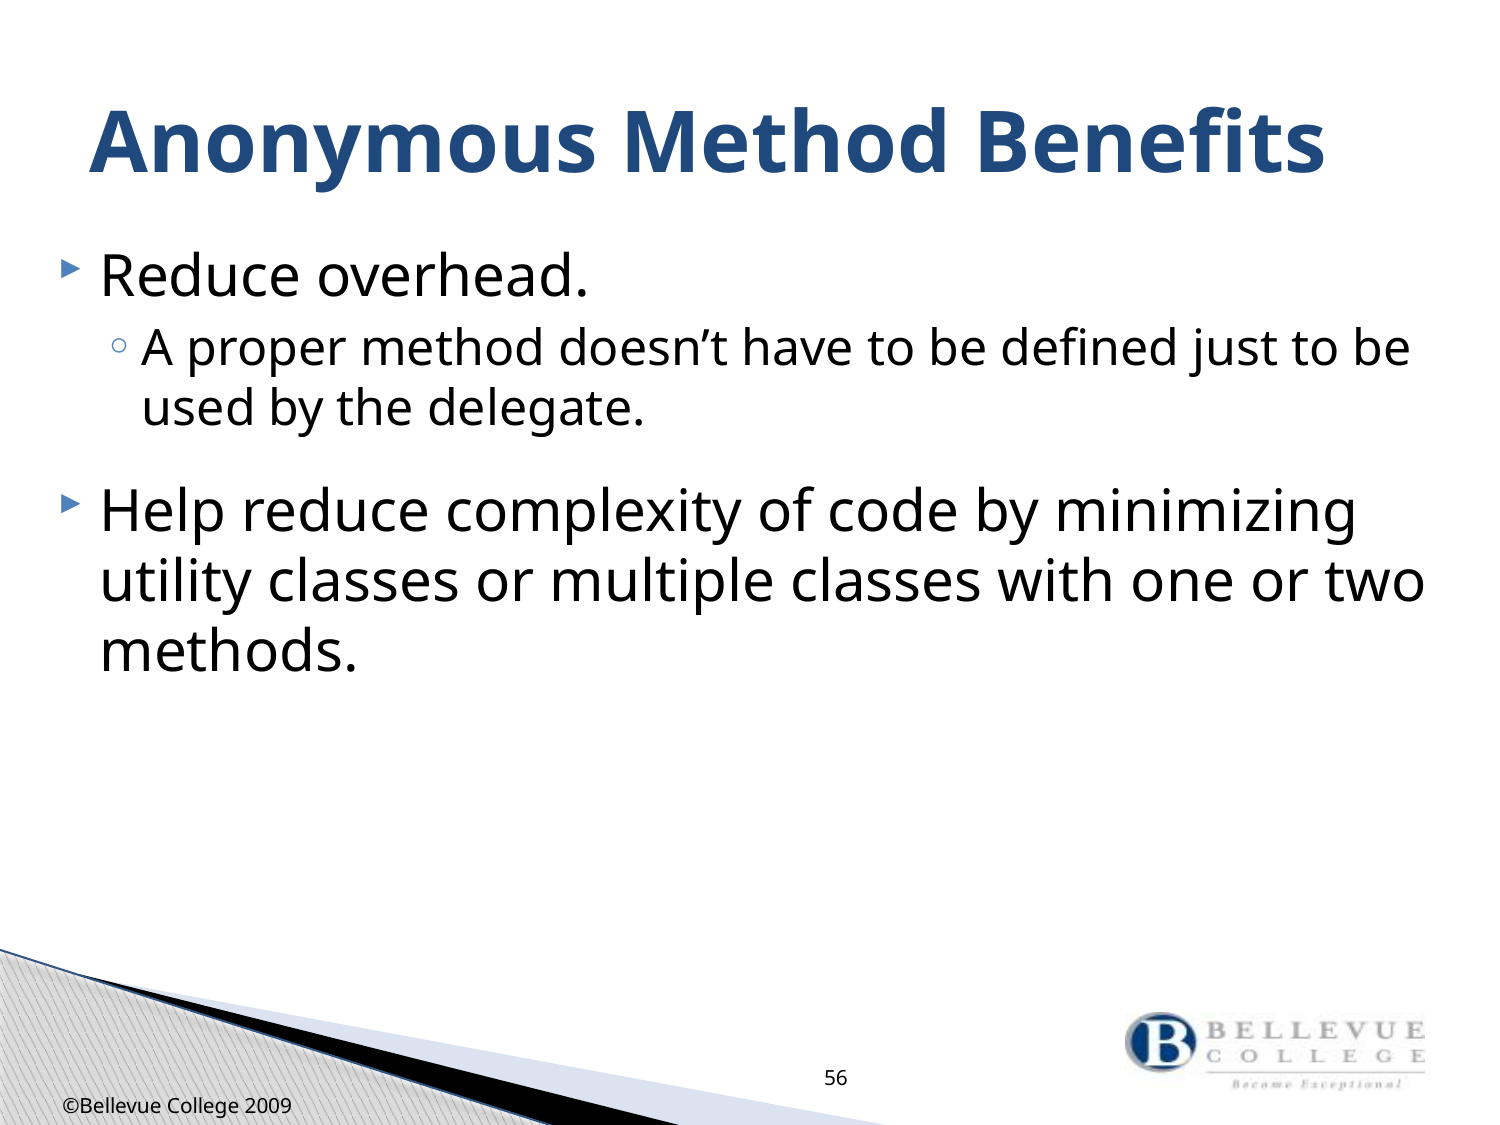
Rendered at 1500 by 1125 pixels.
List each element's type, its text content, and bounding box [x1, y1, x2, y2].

footer ©Bellevue College 2009 [0, 1063, 307, 1125]
title Anonymous Method Benefits [75, 45, 1425, 162]
list Reduce overhead. A proper method doesn’t have to be defined just to be used by the delegate. Help reduce complexity of code by minimizing utility classes or multiple classes with one or two methods. [24, 162, 1476, 1101]
slide_number 56 [787, 1050, 863, 1100]
